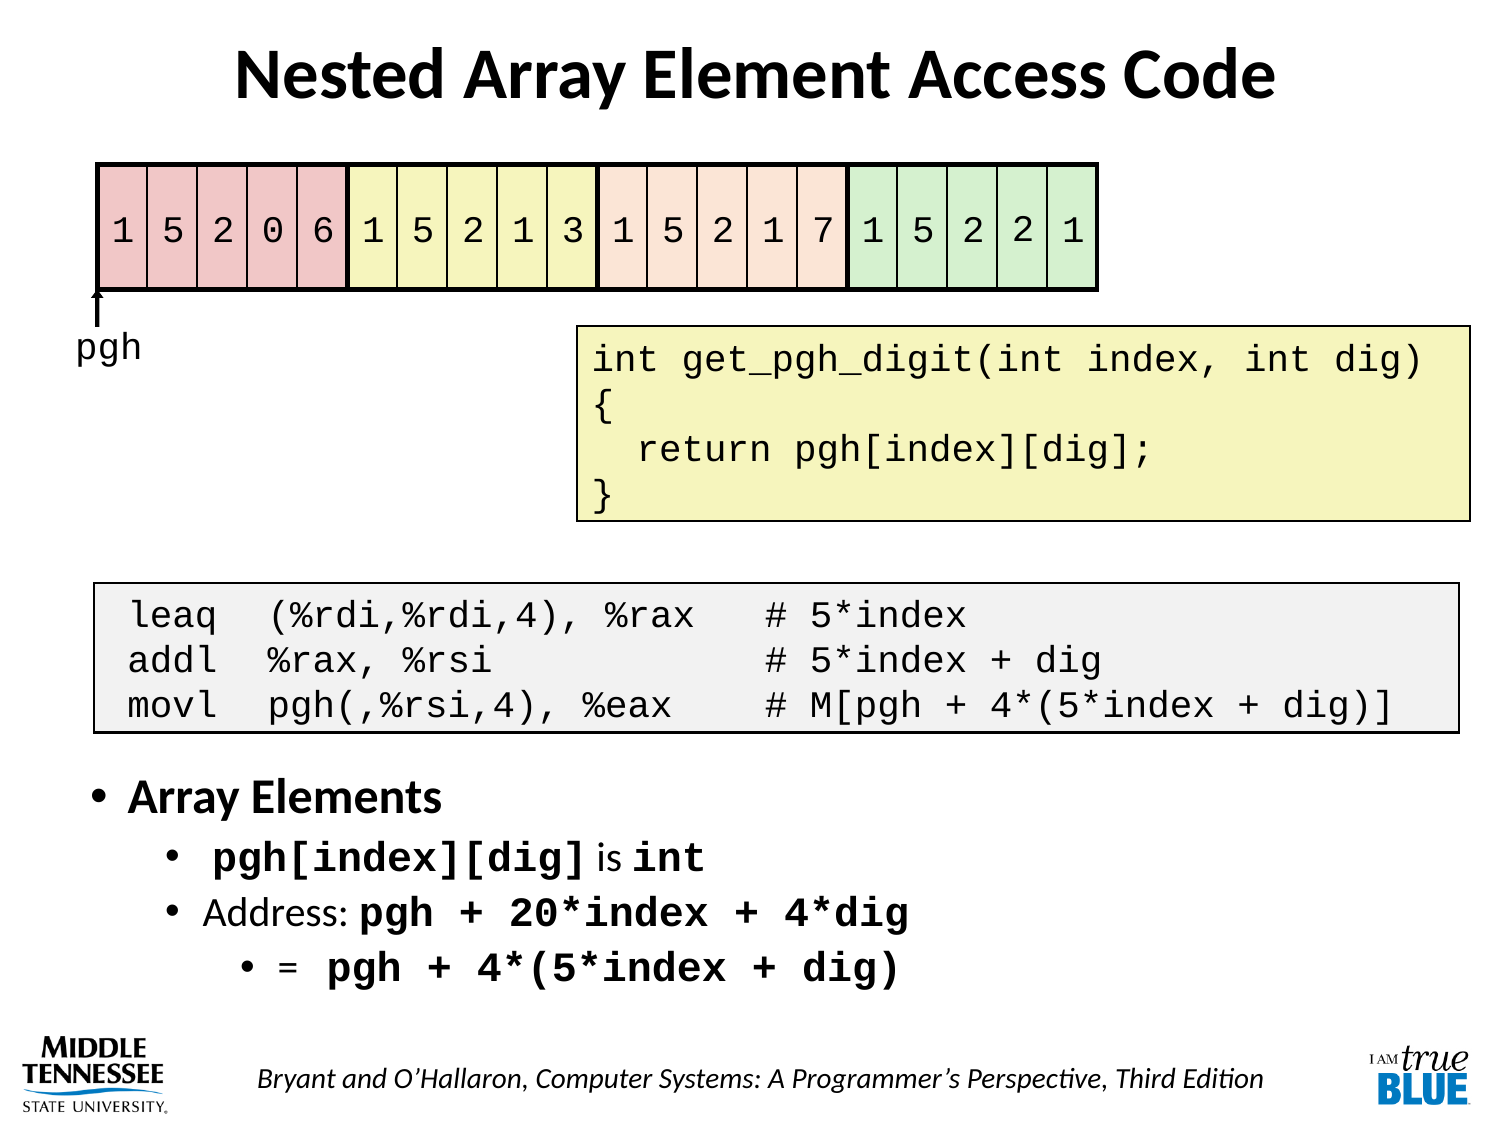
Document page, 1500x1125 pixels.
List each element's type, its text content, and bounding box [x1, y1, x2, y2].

text_box leaq (%rdi,%rdi,4), %rax # 5*index addl %rax, %rsi # 5*index + dig movl pgh(,%rsi,4), %eax # M[pgh + 4*(5*index + dig)] [93, 583, 1459, 733]
picture [8, 1027, 174, 1122]
picture [1360, 1034, 1485, 1115]
title Nested Array Element Access Code [77, 27, 1436, 122]
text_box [59, 163, 1098, 376]
text_box int get_pgh_digit(int index, int dig) { return pgh[index][dig]; } [576, 326, 1471, 521]
list Array Elements pgh[index][dig] is int Address: pgh + 20*index + 4*dig = pgh + 4*(5*index + dig) [75, 763, 1440, 1051]
